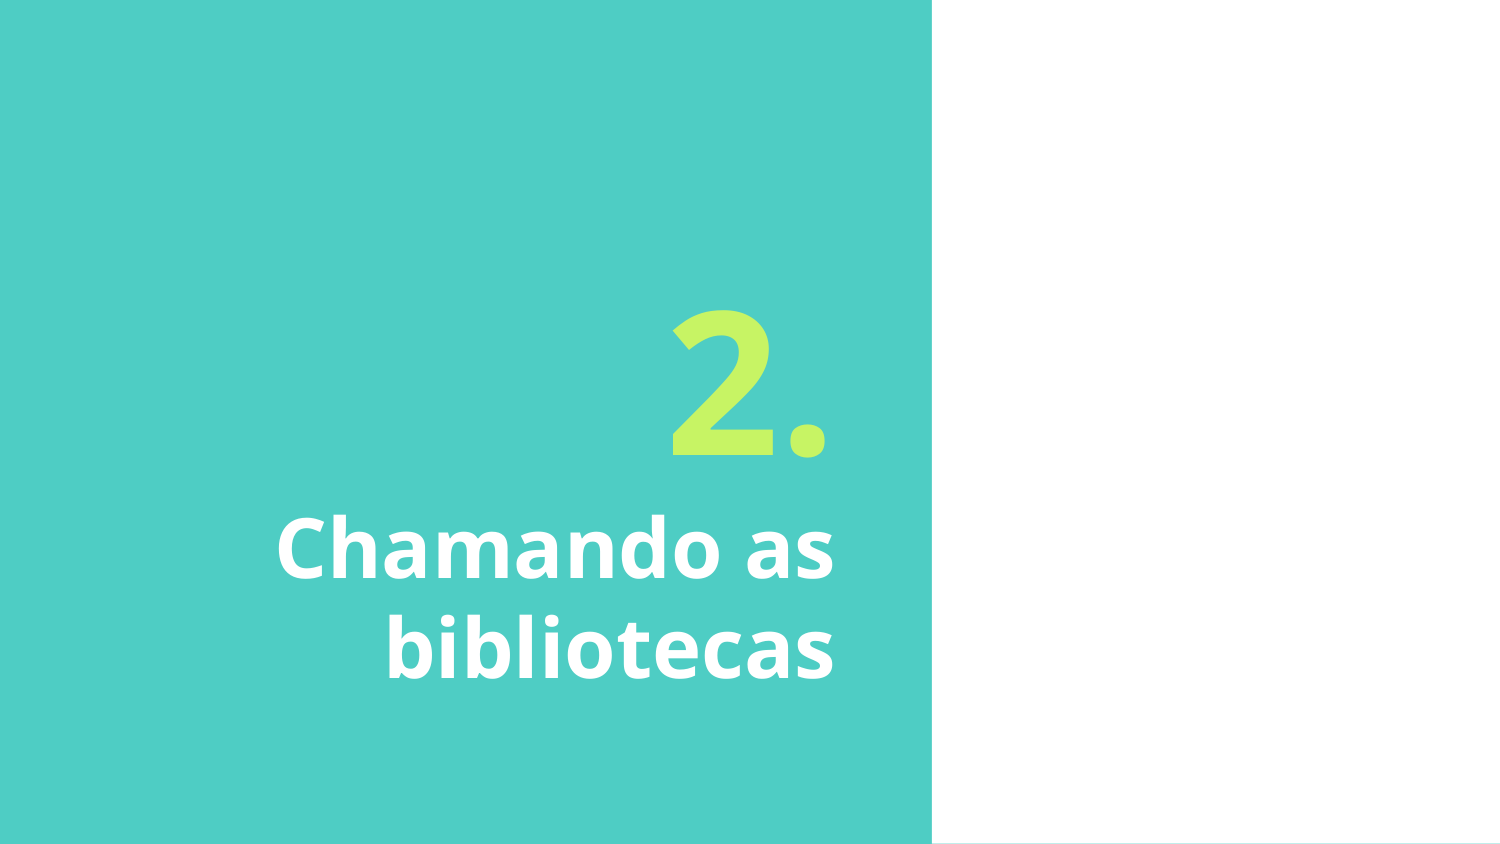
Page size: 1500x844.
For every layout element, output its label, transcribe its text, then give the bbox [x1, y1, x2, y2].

title 2. Chamando as bibliotecas [112, 475, 852, 711]
